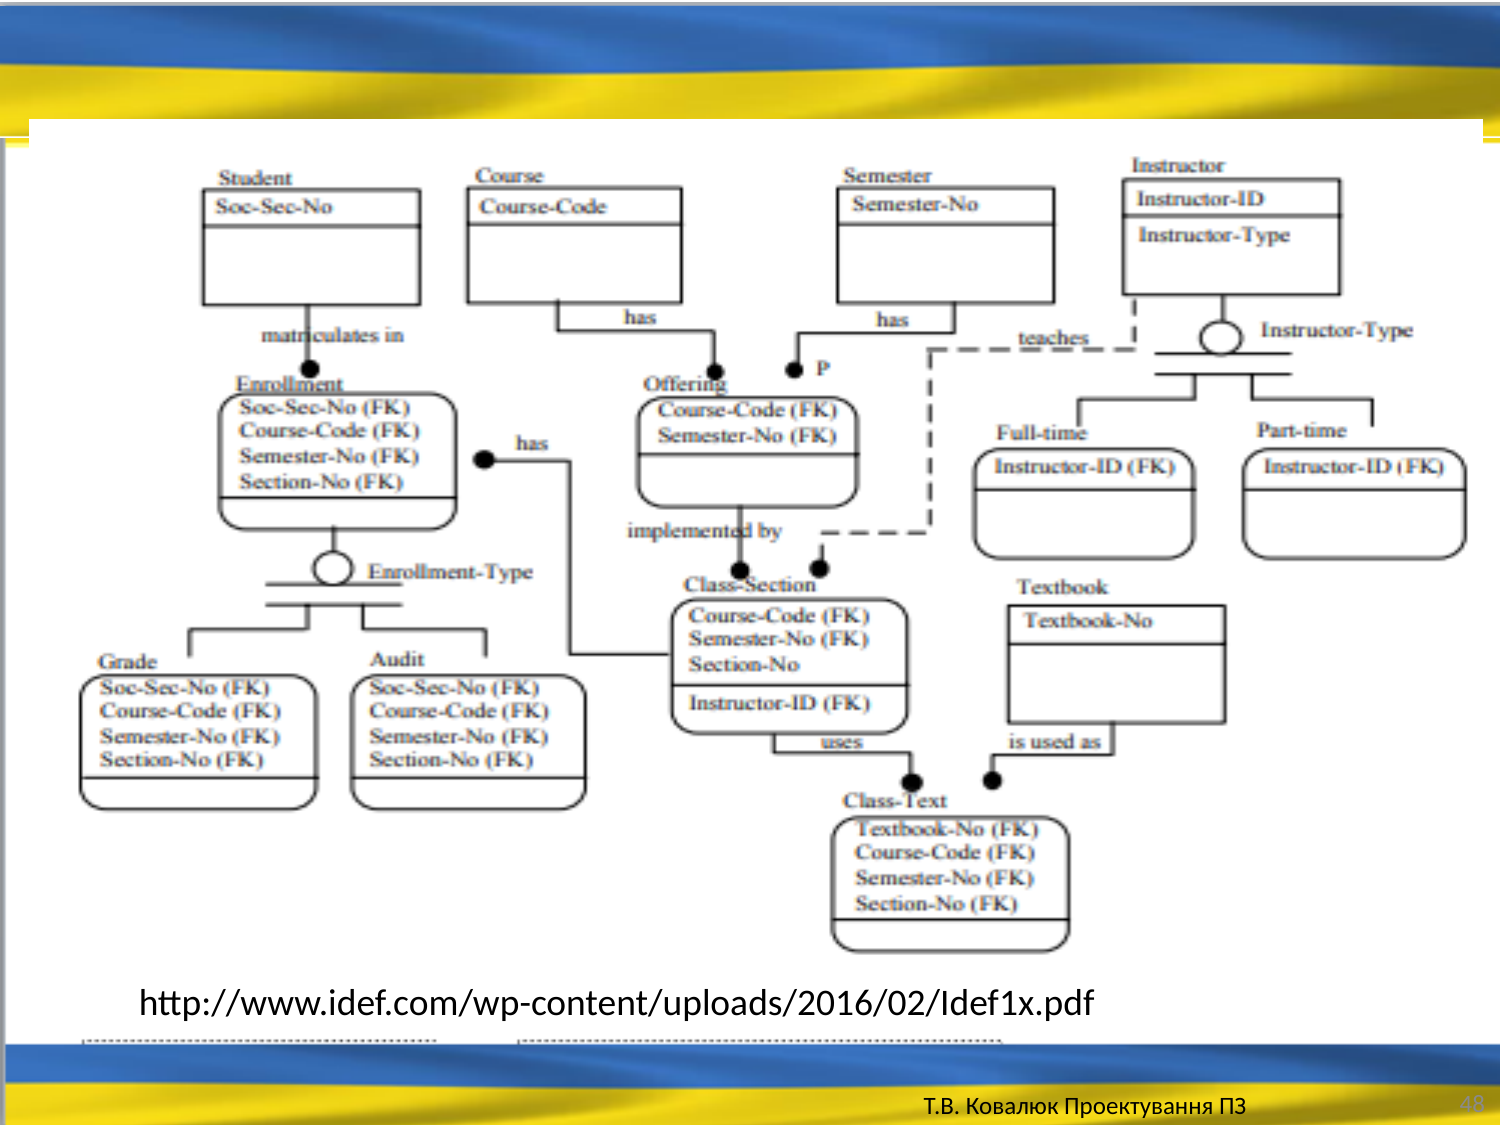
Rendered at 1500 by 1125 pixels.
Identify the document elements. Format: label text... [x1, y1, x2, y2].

slide_number 48 [1187, 1079, 1500, 1125]
text_box http://www.idef.com/wp-content/uploads/2016/02/Idef1x.pdf [123, 979, 1483, 1031]
picture [0, 2, 1500, 1125]
